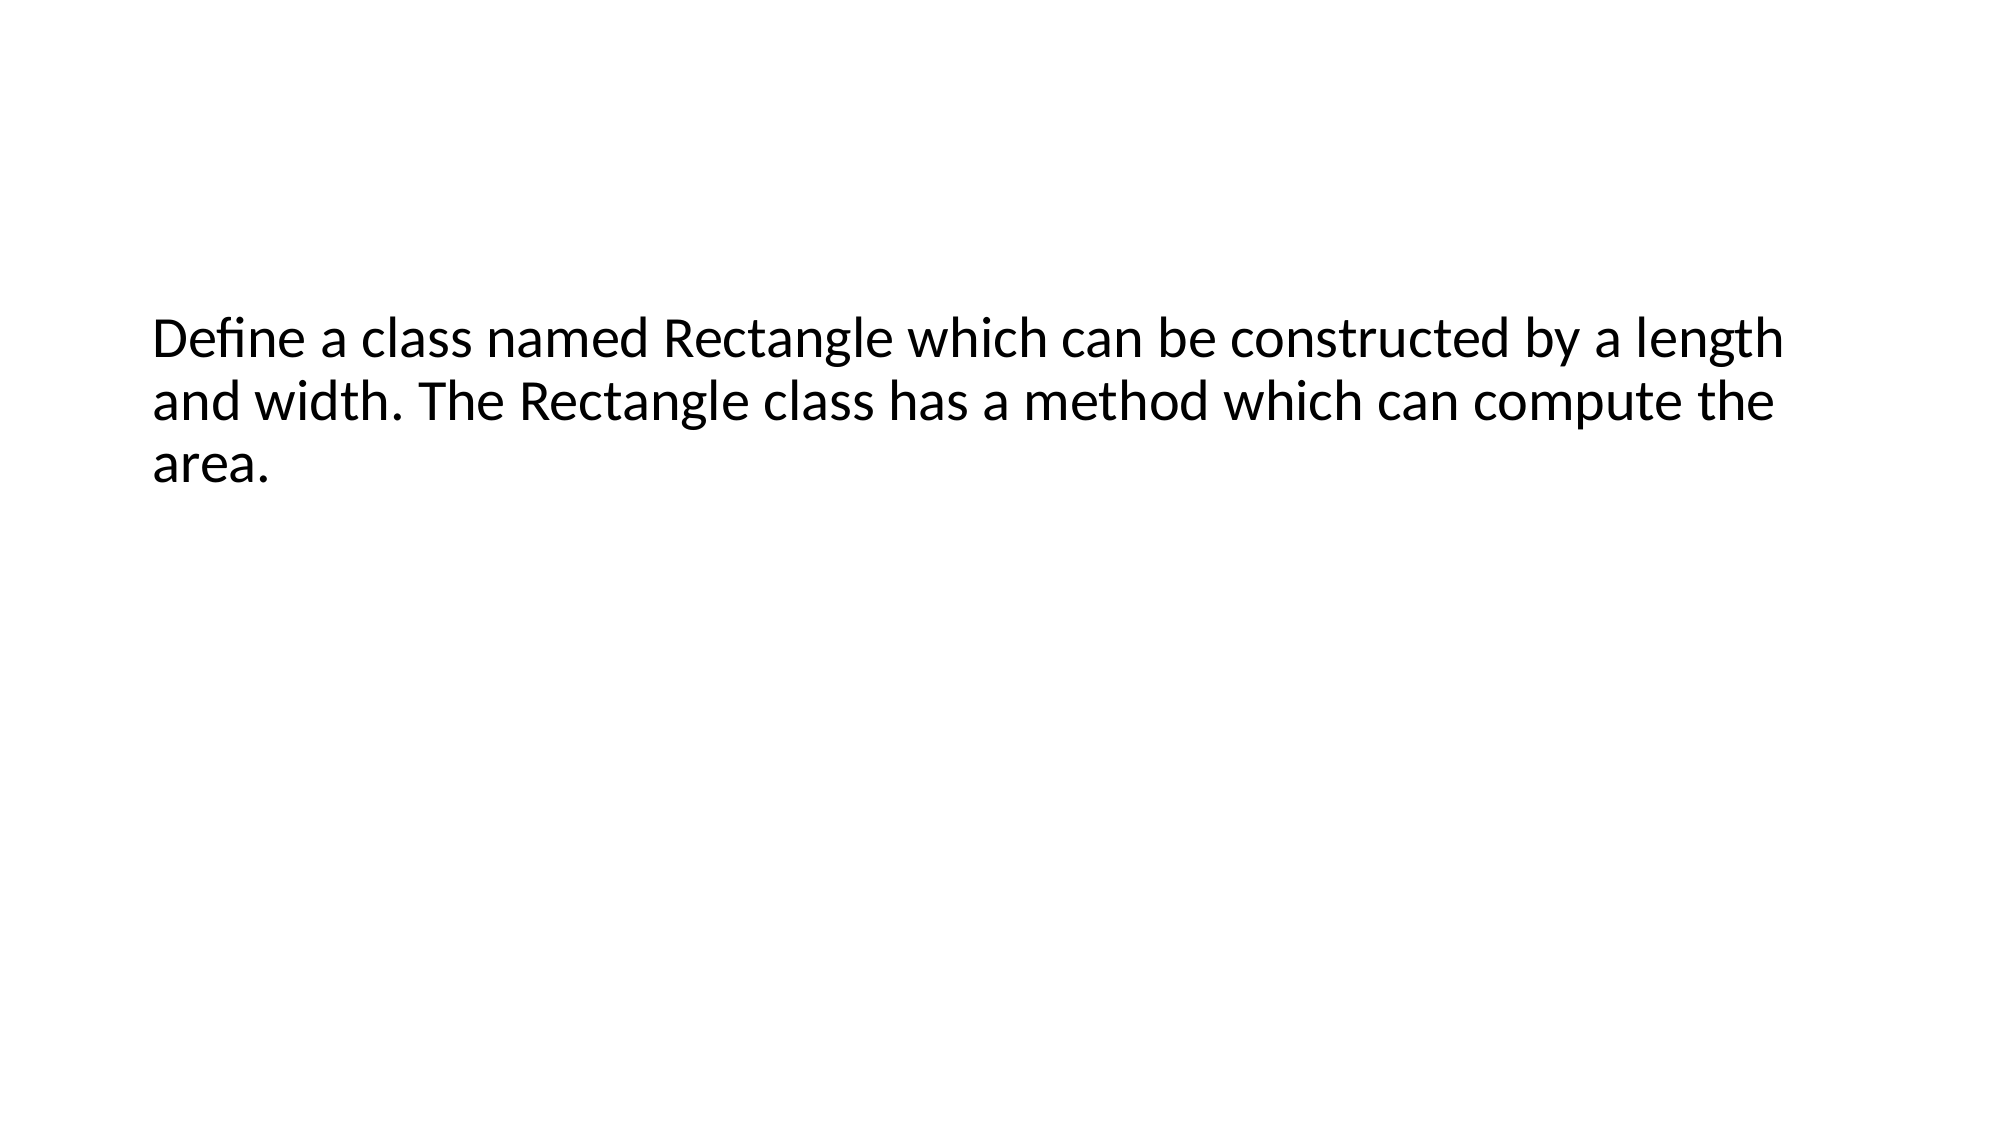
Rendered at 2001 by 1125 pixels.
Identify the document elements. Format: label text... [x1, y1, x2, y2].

list Define a class named Rectangle which can be constructed by a length and width. The Rectangle class has a method which can compute the area. [137, 299, 1863, 1014]
